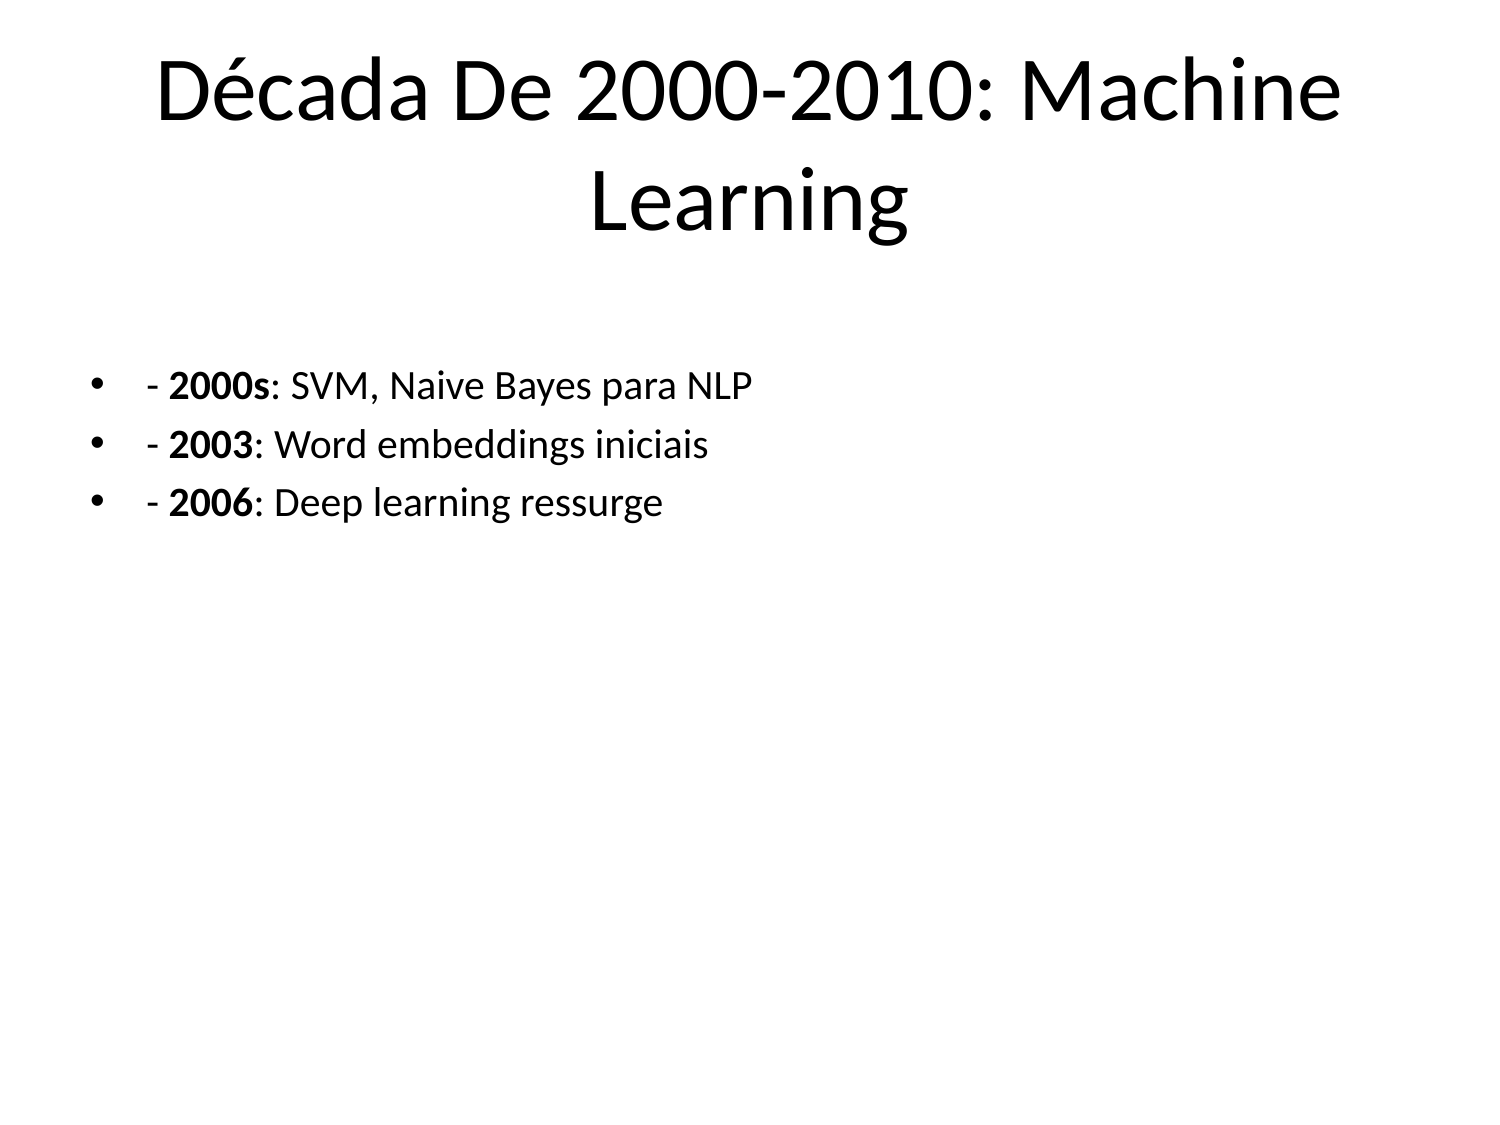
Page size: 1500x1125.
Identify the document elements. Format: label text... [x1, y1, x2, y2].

title Década De 2000-2010: Machine Learning [75, 45, 1425, 233]
list - 2000s: SVM, Naive Bayes para NLP - 2003: Word embeddings iniciais - 2006: Deep learning ressurge [75, 262, 1425, 1005]
